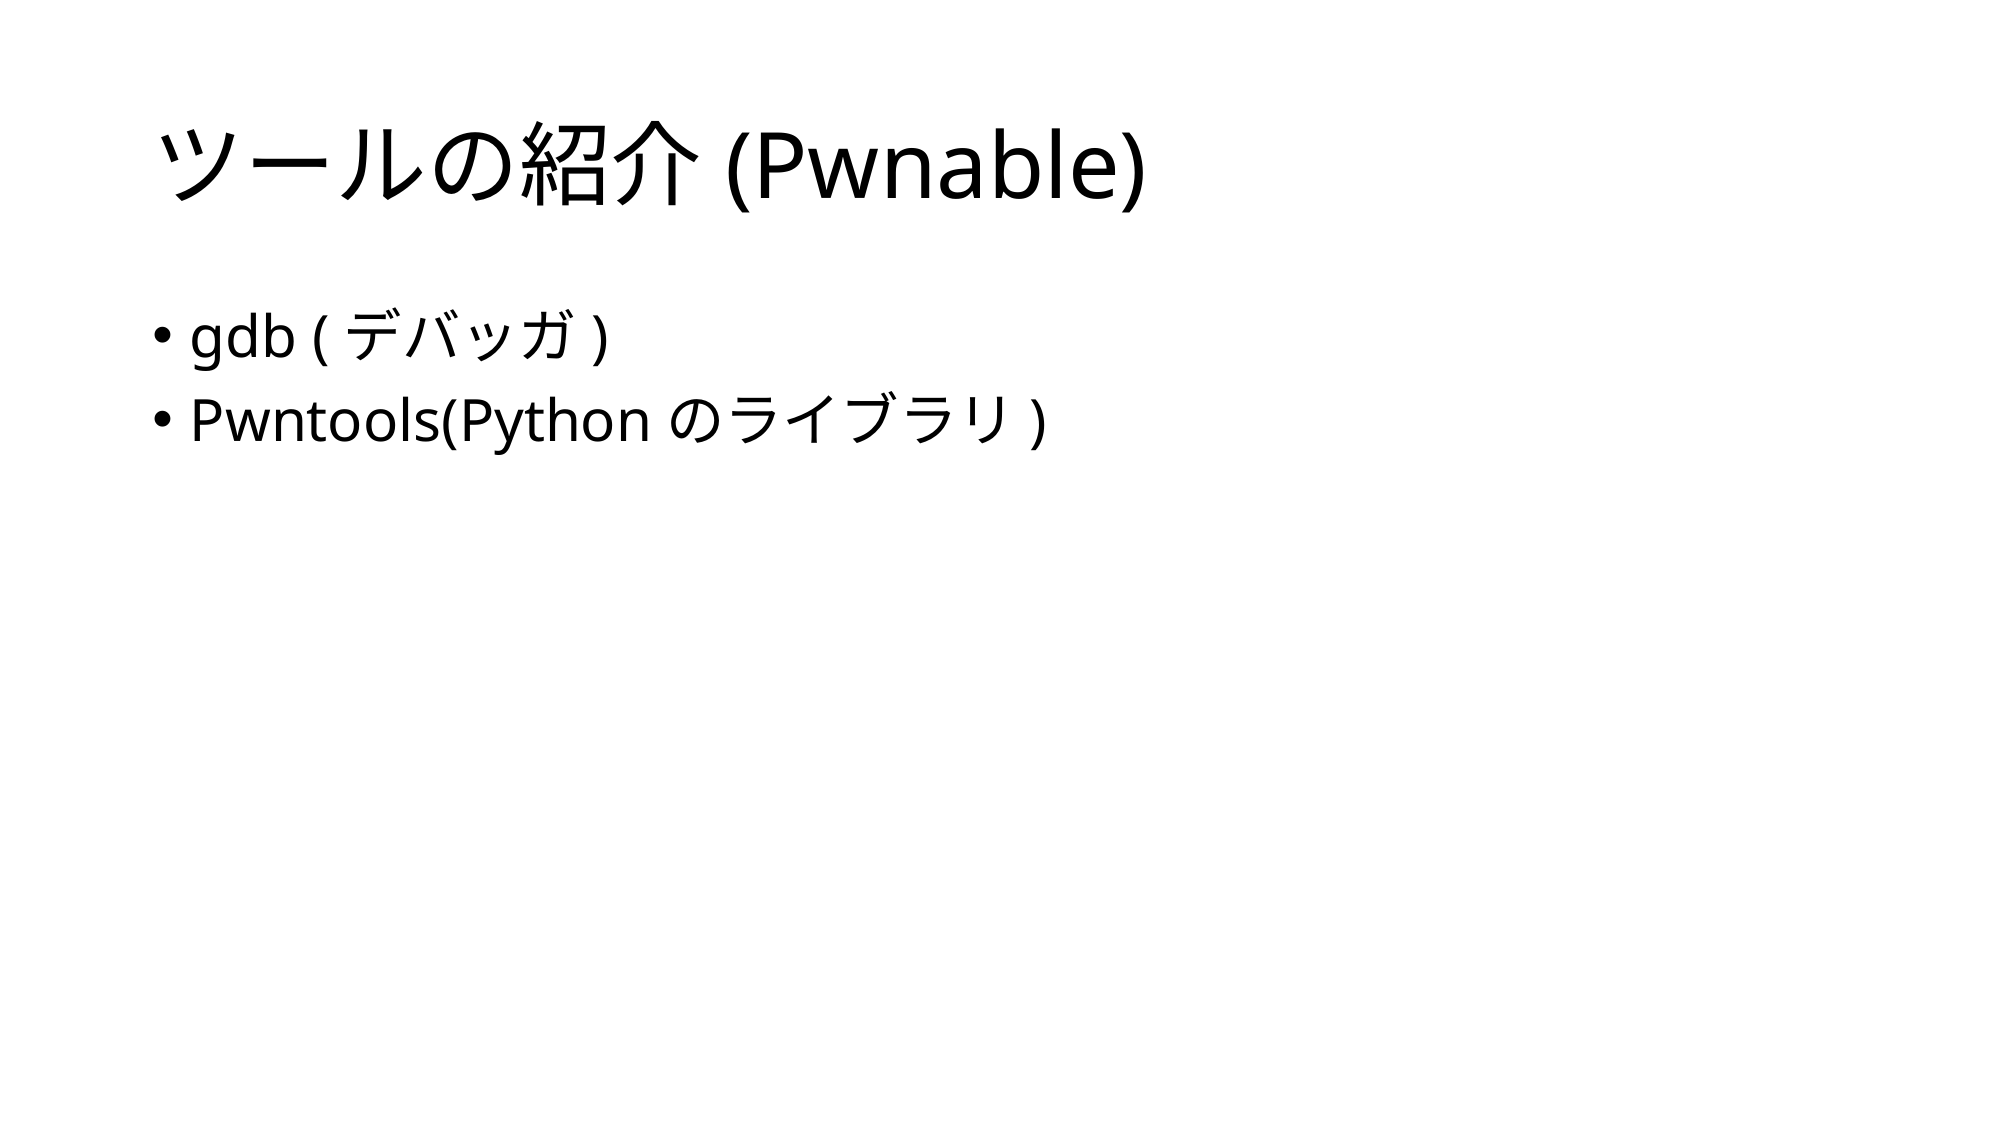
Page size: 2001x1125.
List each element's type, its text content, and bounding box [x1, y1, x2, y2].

list gdb (デバッガ) Pwntools(Pythonのライブラリ) [137, 299, 1863, 1014]
title ツールの紹介(Pwnable) [137, 59, 1863, 278]
